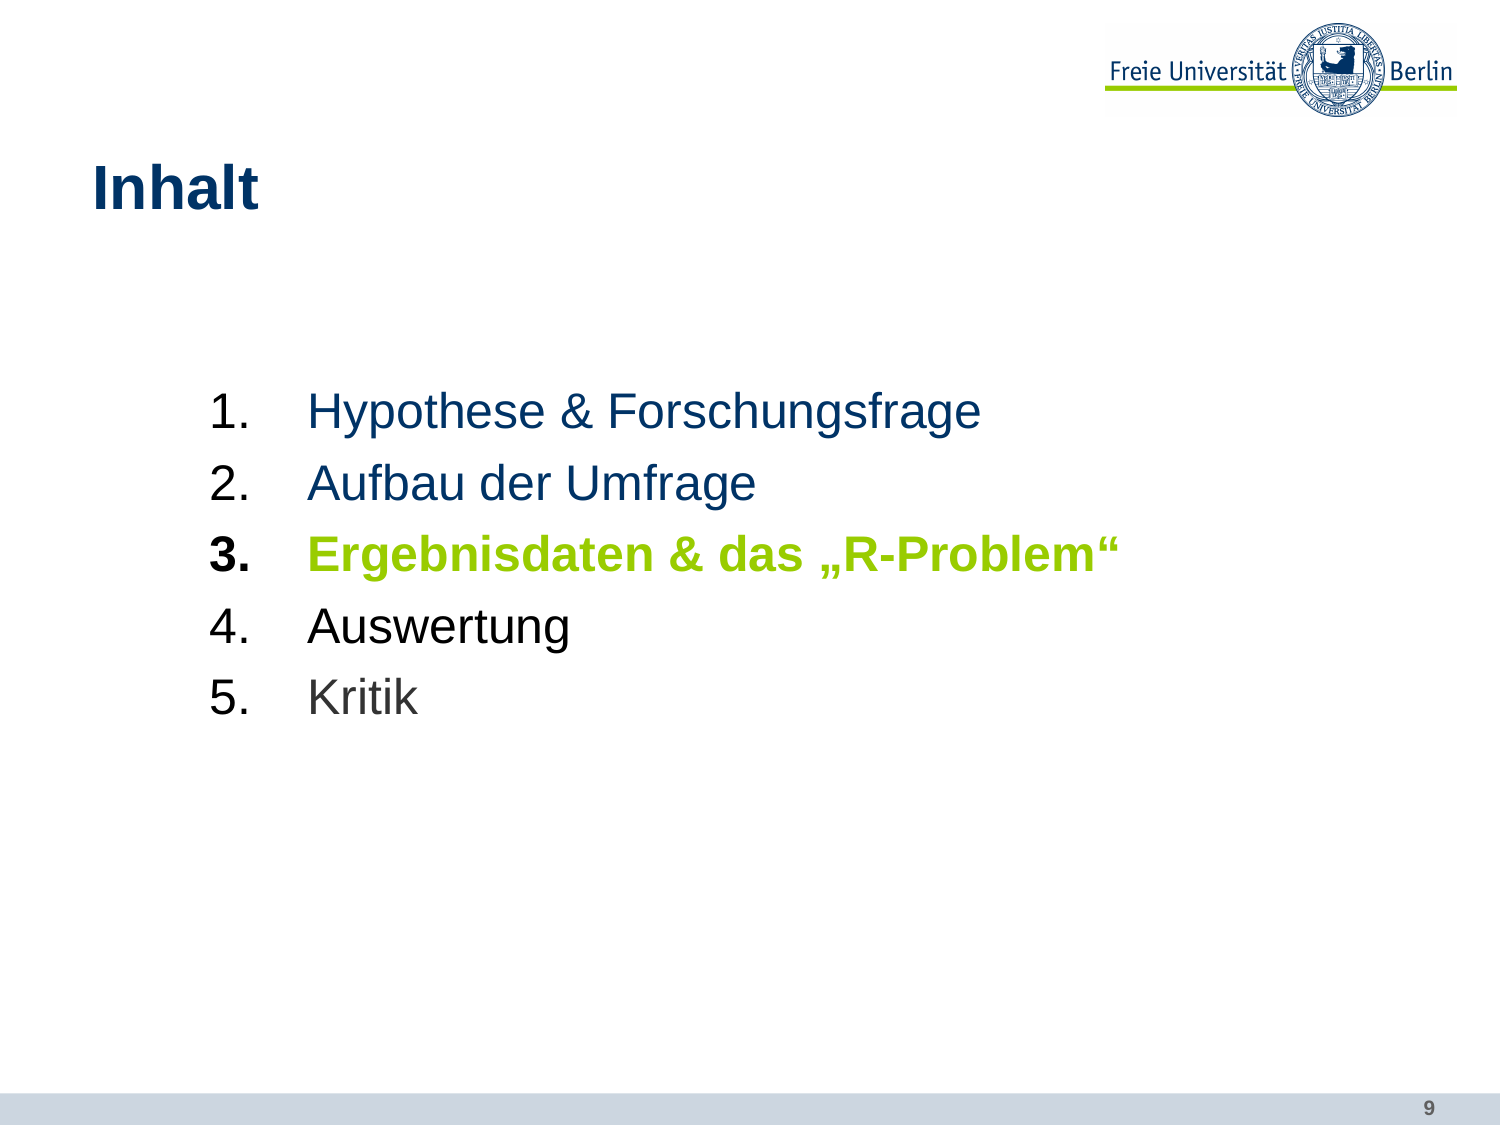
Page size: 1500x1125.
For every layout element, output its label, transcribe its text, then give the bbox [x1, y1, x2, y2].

picture [1105, 23, 1457, 117]
list Hypothese & Forschungsfrage Aufbau der Umfrage Ergebnisdaten & das „R-Problem“ Auswertung Kritik [209, 377, 1154, 880]
title Inhalt [40, 154, 1460, 226]
